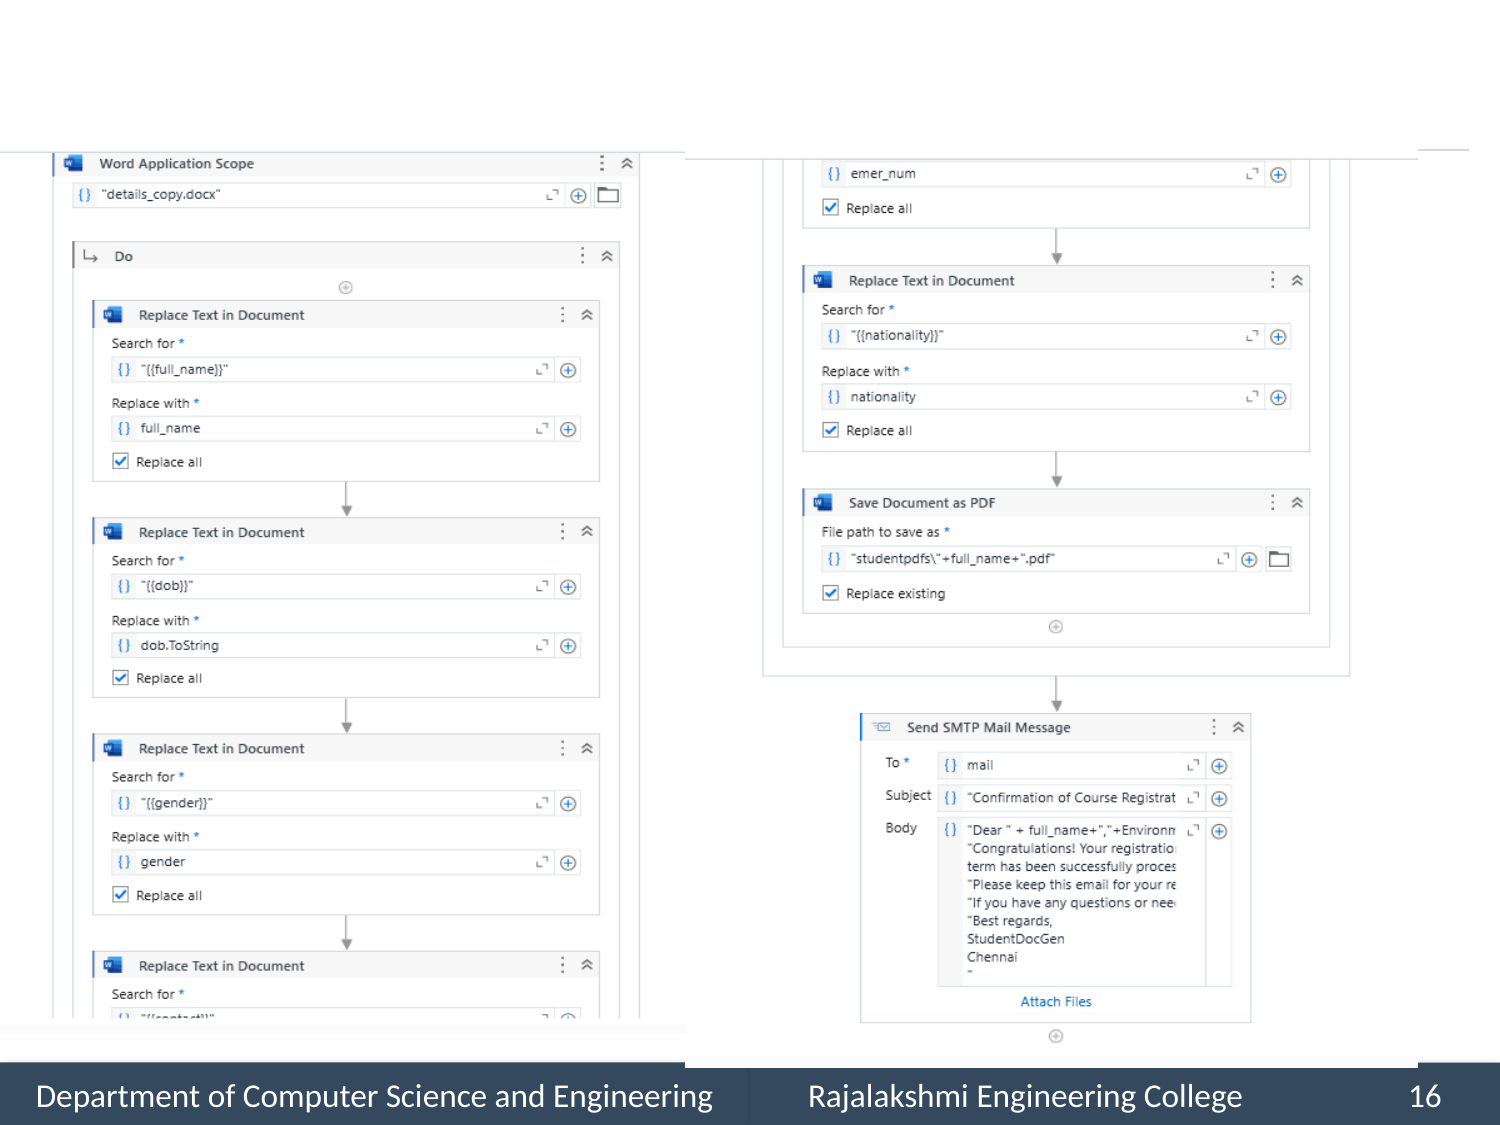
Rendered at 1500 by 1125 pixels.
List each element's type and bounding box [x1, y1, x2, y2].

picture [0, 119, 1418, 1068]
